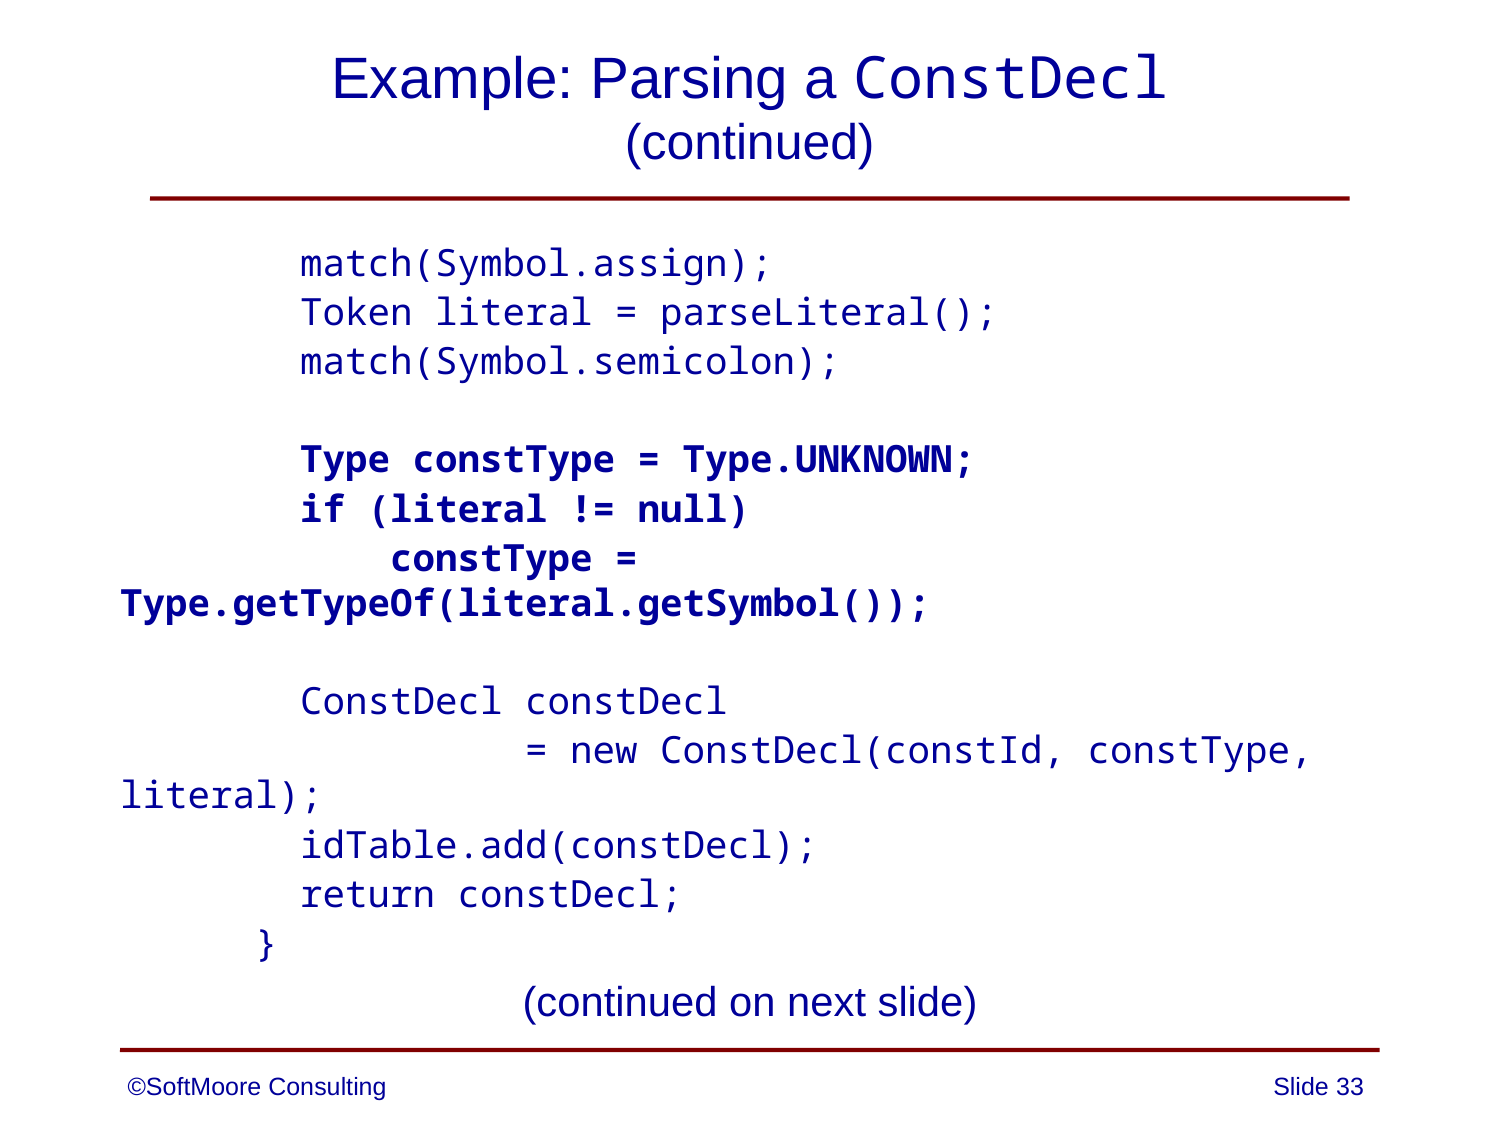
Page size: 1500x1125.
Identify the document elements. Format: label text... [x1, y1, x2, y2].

slide_number Slide 33 [1078, 1061, 1380, 1109]
text_box (continued on next slide) [507, 967, 993, 1033]
footer ©SoftMoore Consulting [111, 1061, 563, 1109]
list match(Symbol.assign); Token literal = parseLiteral(); match(Symbol.semicolon); Type constType = Type.UNKNOWN; if (literal != null) constType = Type.getTypeOf(literal.getSymbol()); ConstDecl constDecl = new ConstDecl(constId, constType, literal); idTable.add(constDecl); return constDecl; } [74, 223, 1441, 1034]
title Example: Parsing a ConstDecl (continued) [149, 22, 1350, 188]
